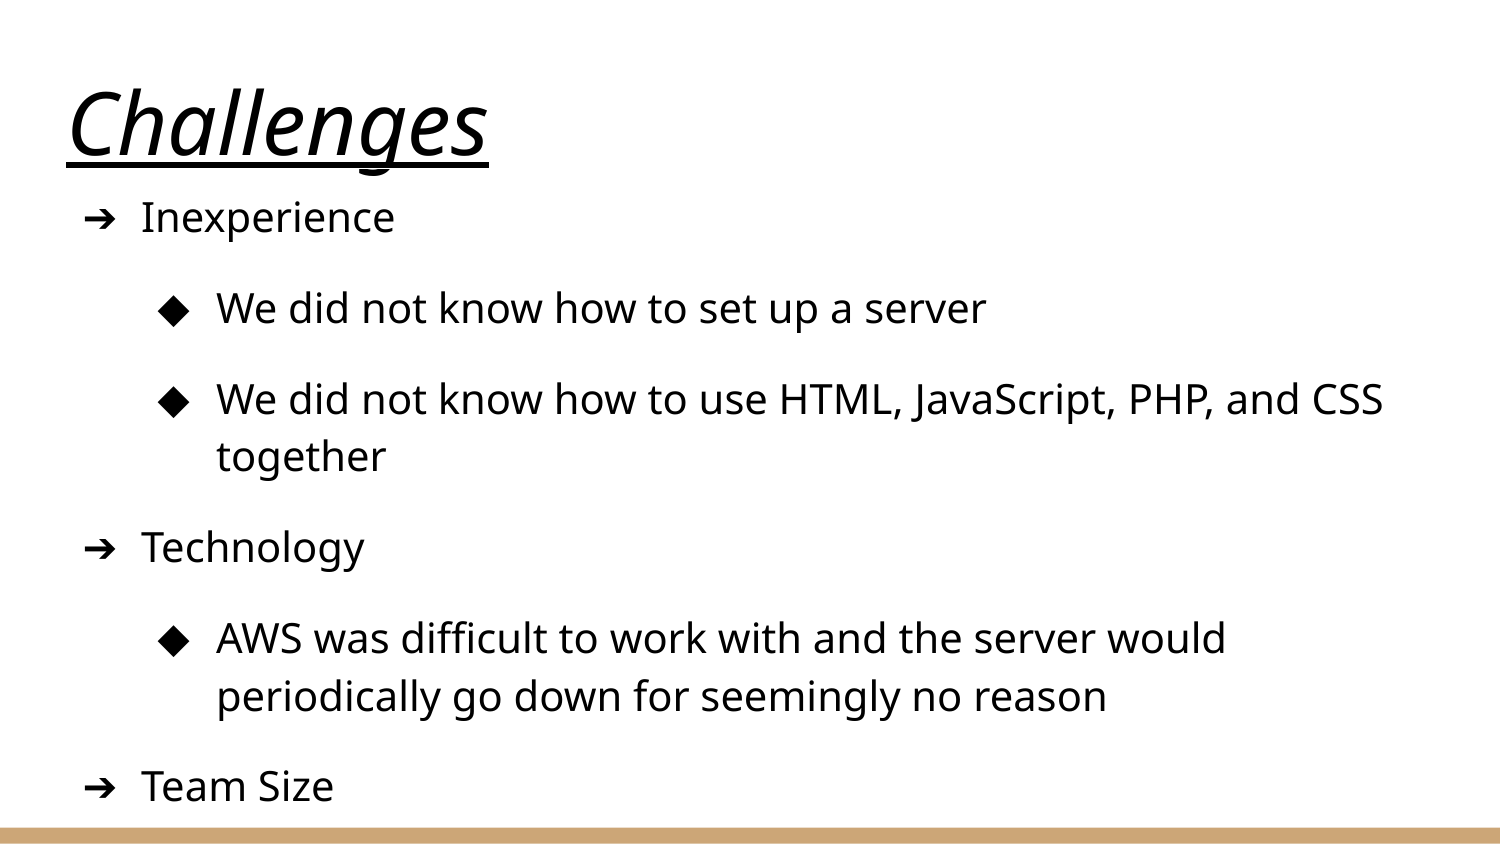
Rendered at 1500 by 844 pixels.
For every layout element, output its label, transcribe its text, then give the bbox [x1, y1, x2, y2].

title Challenges [51, 51, 1449, 168]
list Inexperience We did not know how to set up a server We did not know how to use HTML, JavaScript, PHP, and CSS together Technology AWS was difficult to work with and the server would periodically go down for seemingly no reason Team Size We had an ambitious project, but not much manpower; we all have had to do a lot of work to get our project to a semi-complete stage [51, 168, 1449, 719]
